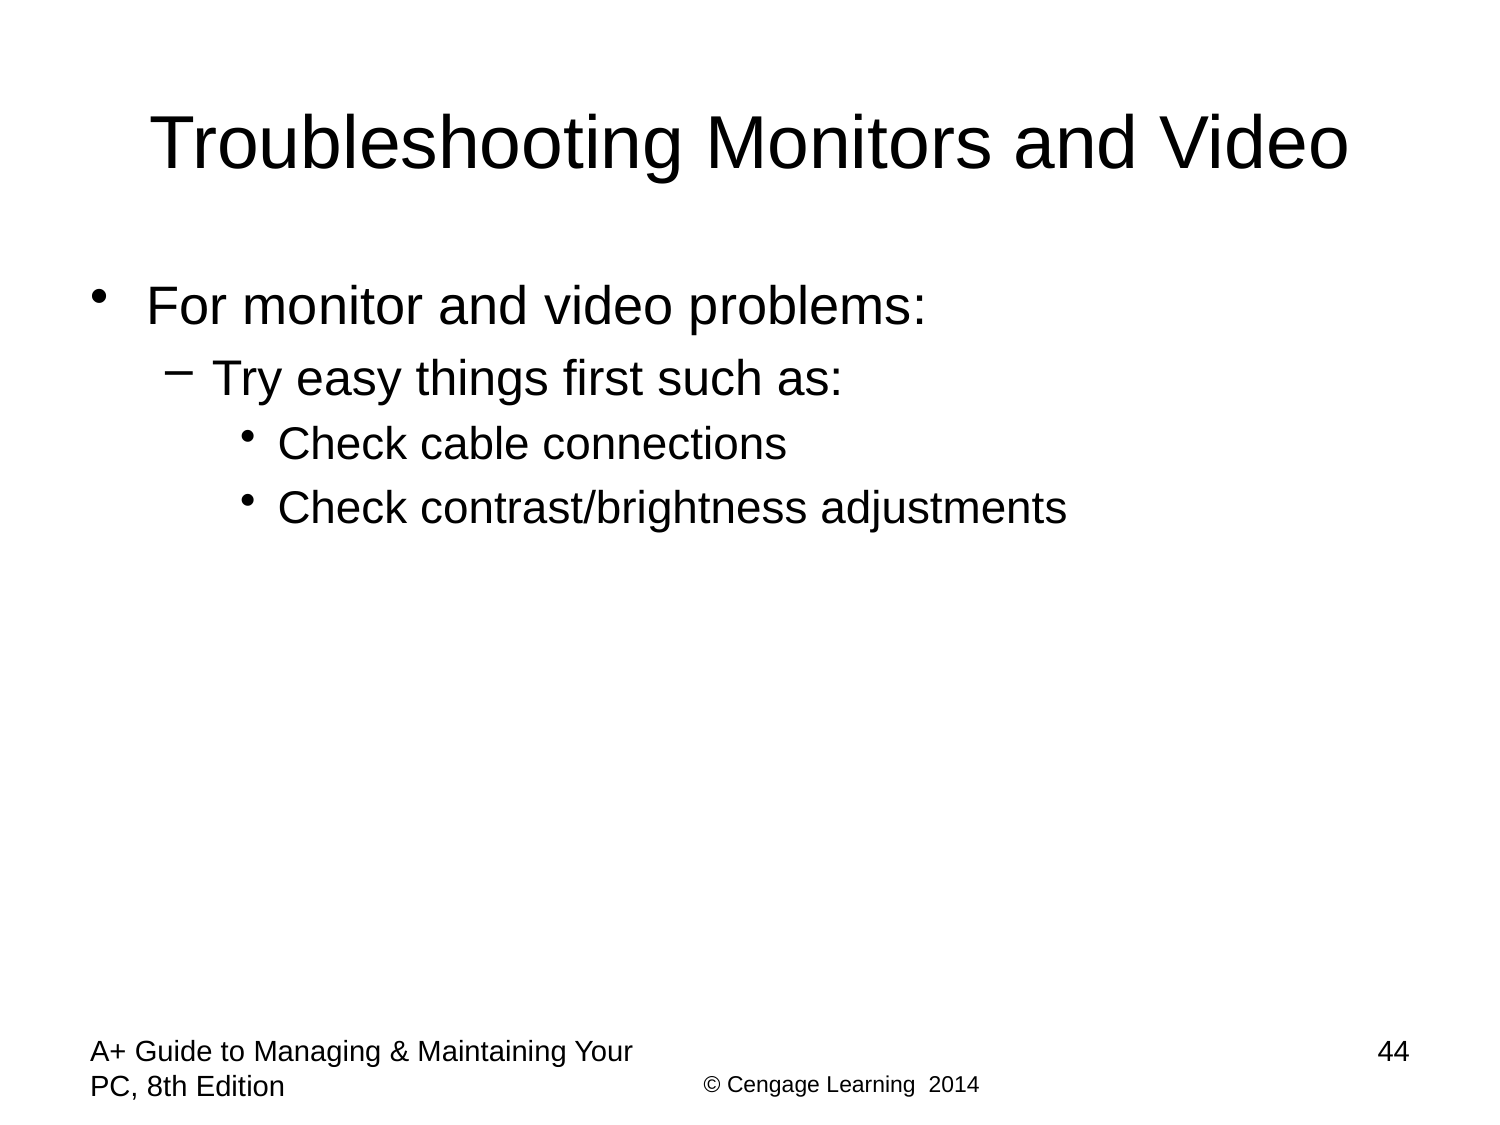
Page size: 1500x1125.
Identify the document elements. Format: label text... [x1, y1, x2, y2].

title Troubleshooting Monitors and Video [75, 45, 1425, 233]
slide_number 44 [1074, 1024, 1426, 1103]
list For monitor and video problems: Try easy things first such as: Check cable connections Check contrast/brightness adjustments [75, 262, 1425, 1005]
footer A+ Guide to Managing & Maintaining Your PC, 8th Edition [74, 1024, 663, 1103]
